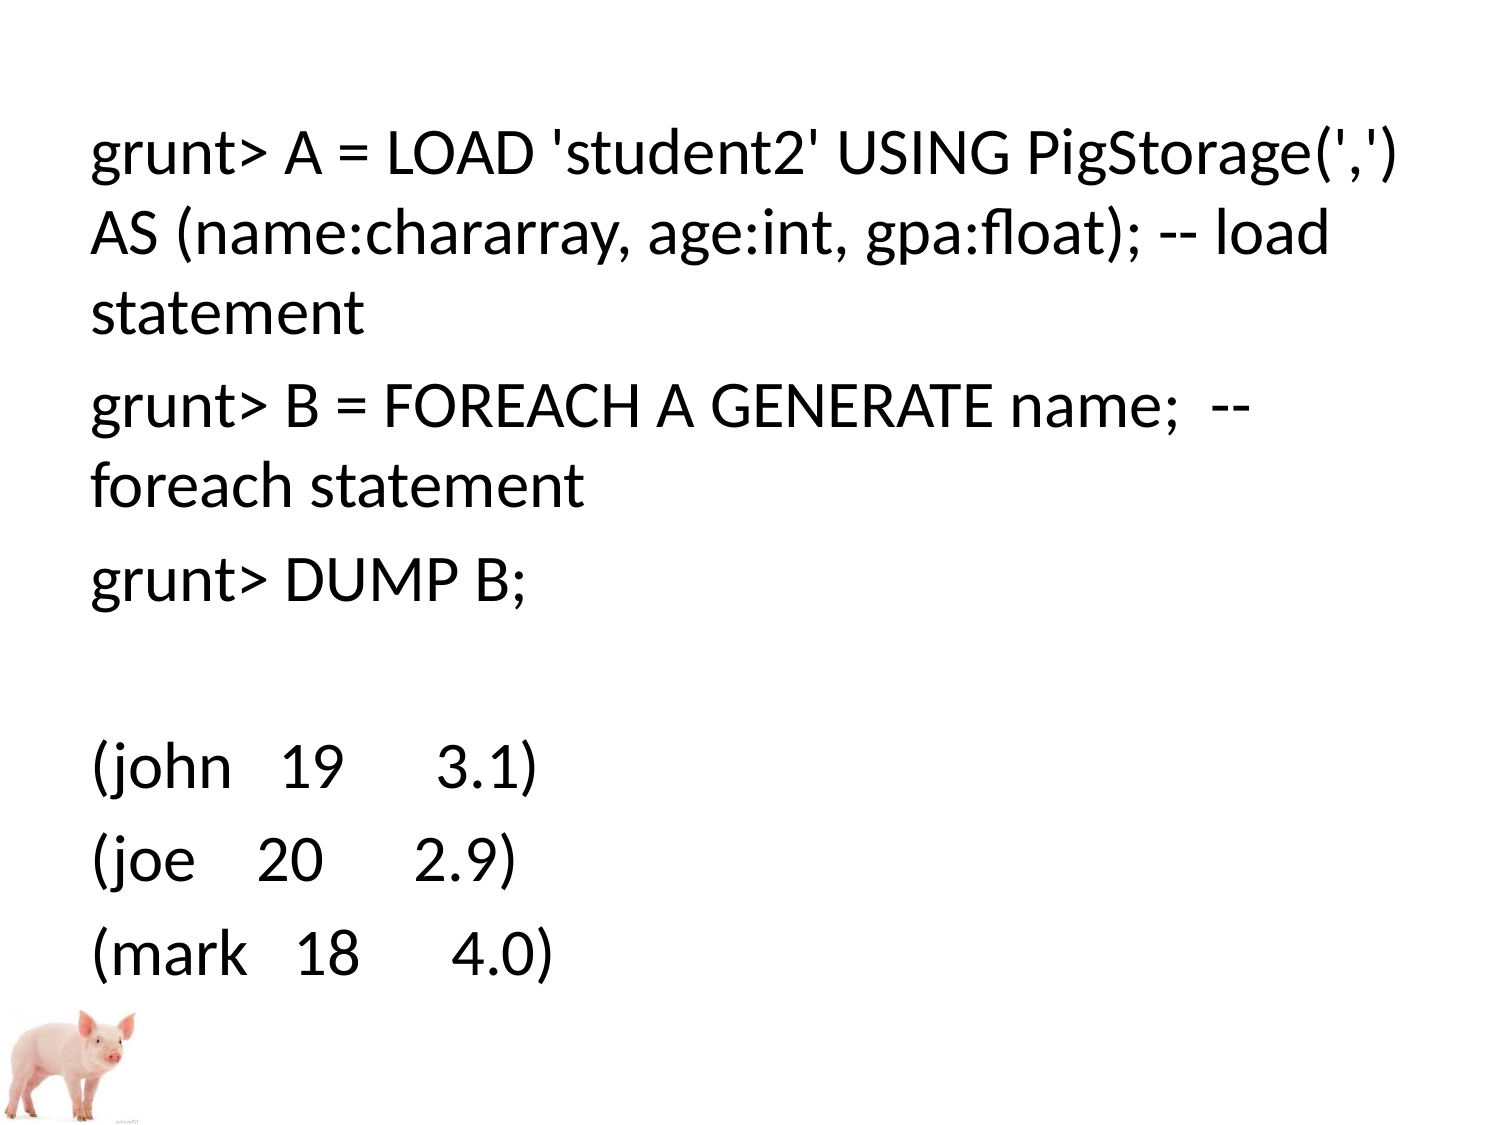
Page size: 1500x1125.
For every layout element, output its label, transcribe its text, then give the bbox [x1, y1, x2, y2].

list grunt> A = LOAD 'student2' USING PigStorage(',') AS (name:chararray, age:int, gpa:float); -- load statement grunt> B = FOREACH A GENERATE name; -- foreach statement grunt> DUMP B; (john 19 3.1) (joe 20 2.9) (mark 18 4.0) [75, 99, 1425, 1005]
picture [0, 1007, 138, 1124]
